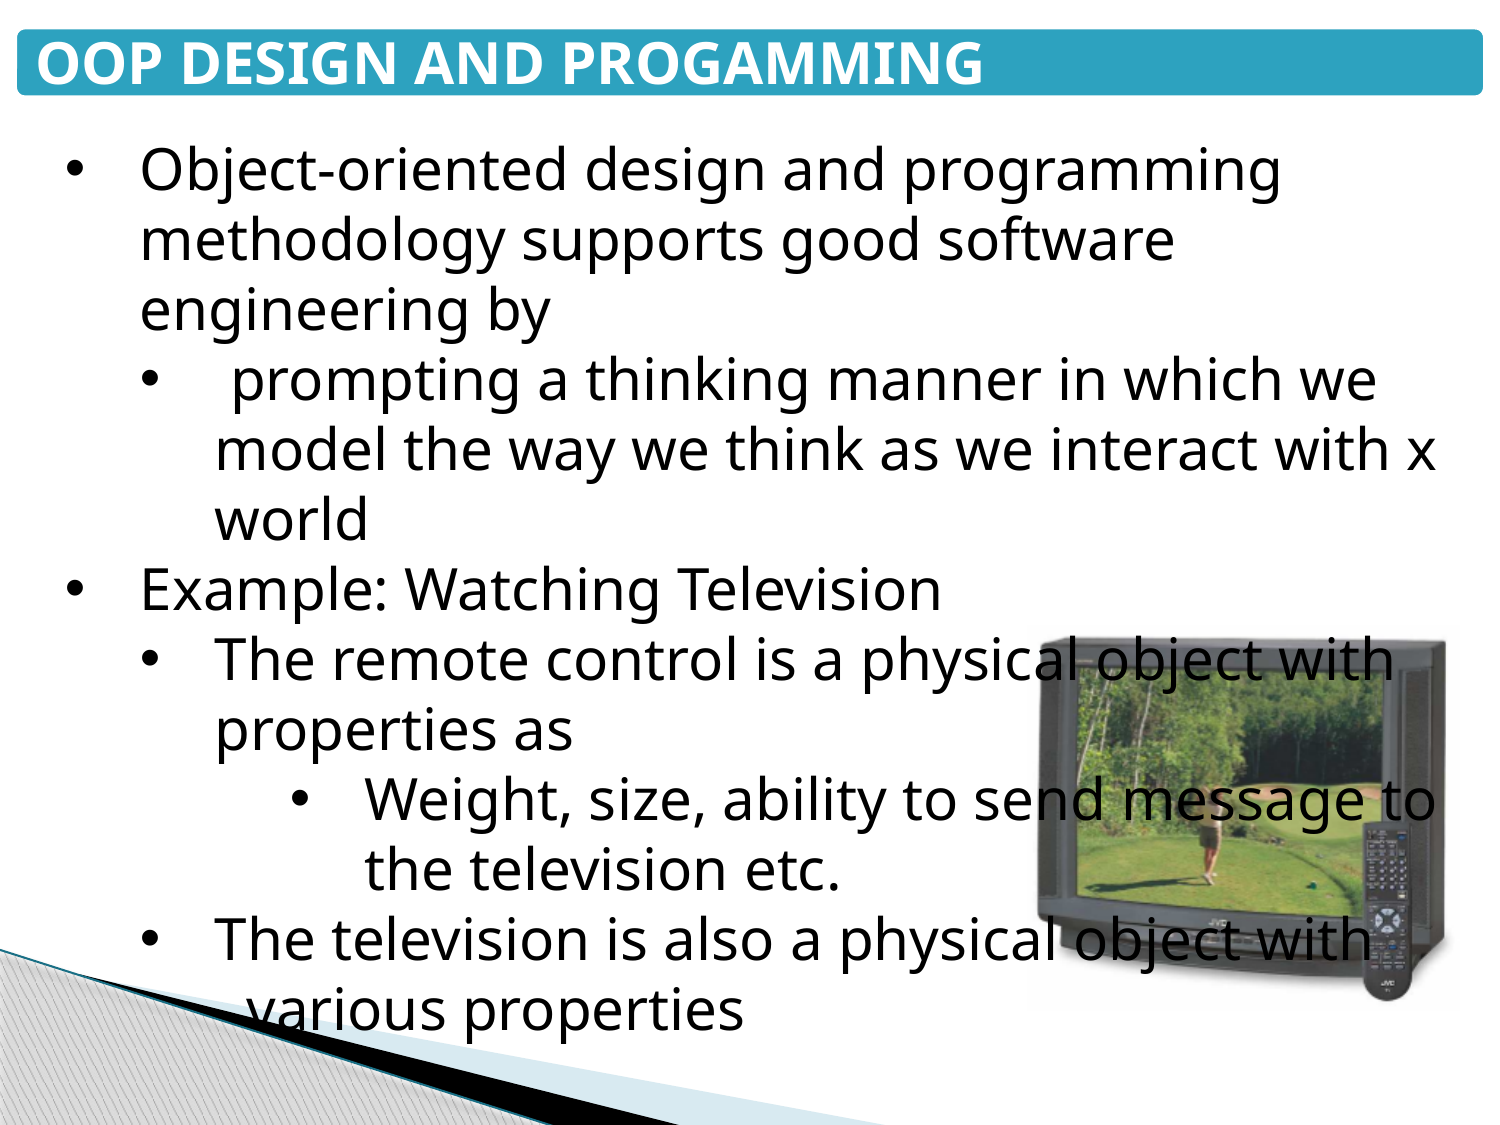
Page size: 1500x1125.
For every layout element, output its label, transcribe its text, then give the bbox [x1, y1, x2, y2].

picture [999, 590, 1481, 1026]
text_box Object-oriented design and programming methodology supports good software engineering by prompting a thinking manner in which we model the way we think as we interact with x world Example: Watching Television The remote control is a physical object with properties as Weight, size, ability to send message to the television etc. The television is also a physical object with various properties [49, 124, 1463, 1120]
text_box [12, 24, 1488, 101]
